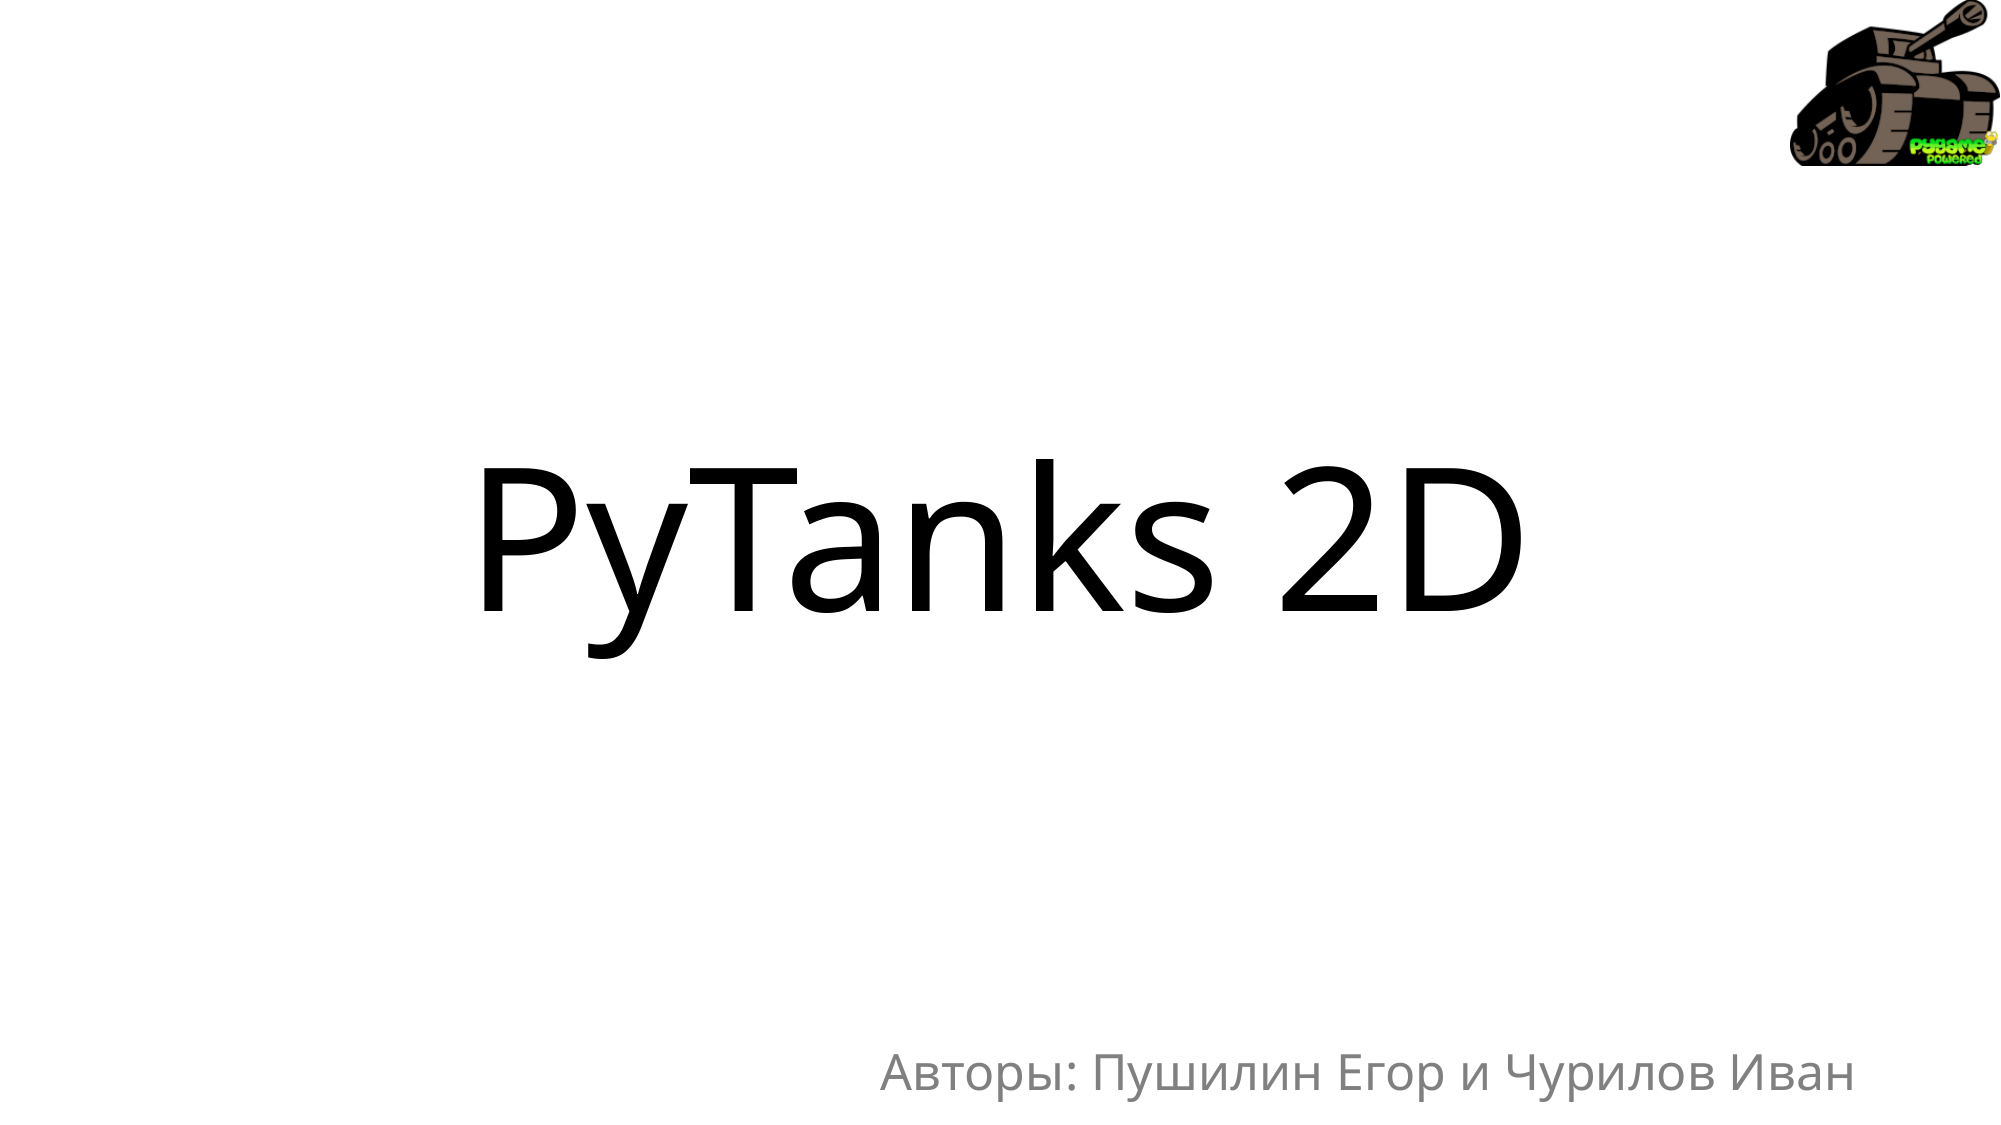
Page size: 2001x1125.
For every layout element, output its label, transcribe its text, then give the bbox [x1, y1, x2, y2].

subtitle Авторы: Пушилин Егор и Чурилов Иван [737, 1040, 2000, 1124]
title PyTanks 2D [150, 270, 1850, 662]
picture [1789, 0, 2000, 166]
